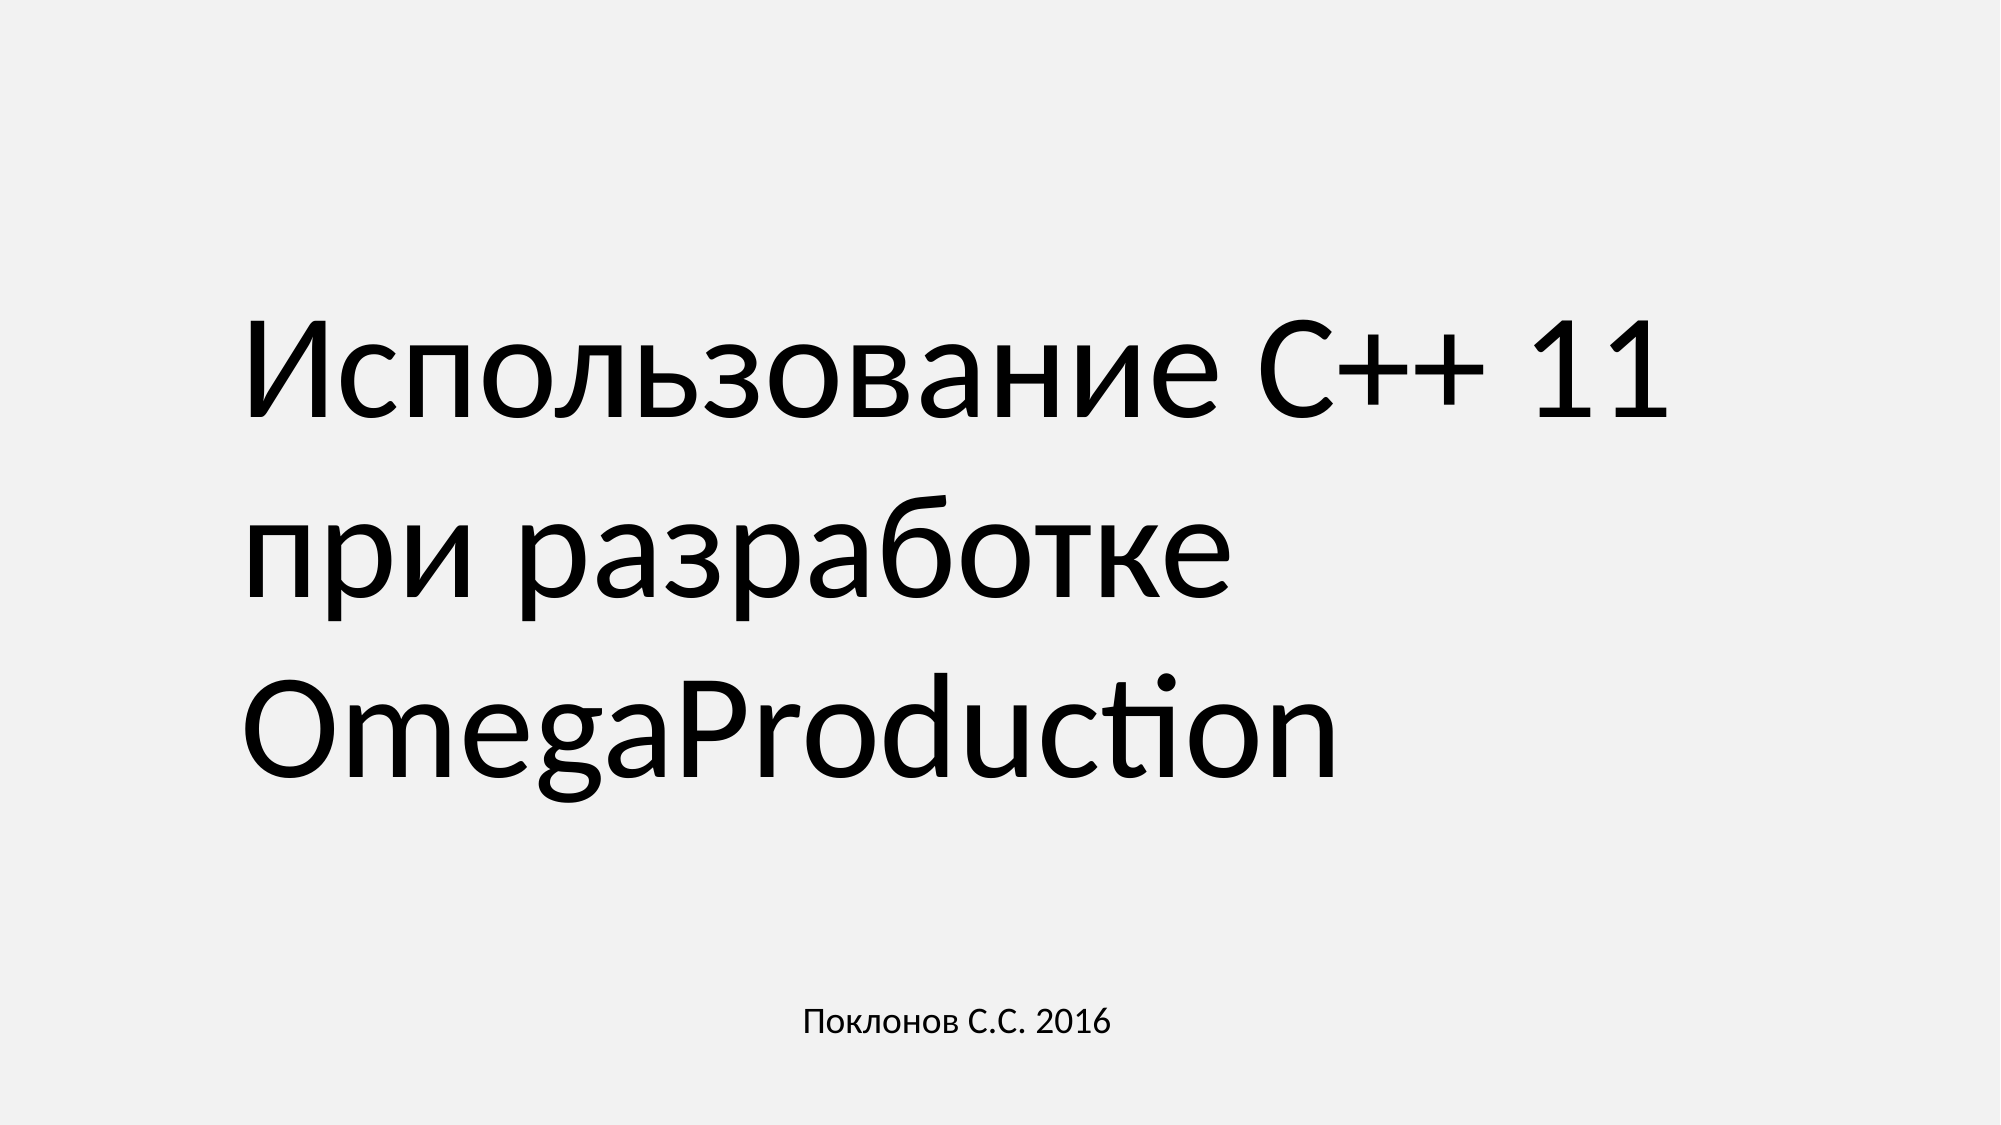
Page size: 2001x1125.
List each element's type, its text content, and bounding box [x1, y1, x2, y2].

text_box Использование С++ 11 при разработке OmegaProduction [226, 259, 1775, 815]
text_box Поклонов С.С. 2016 [787, 988, 1127, 1049]
